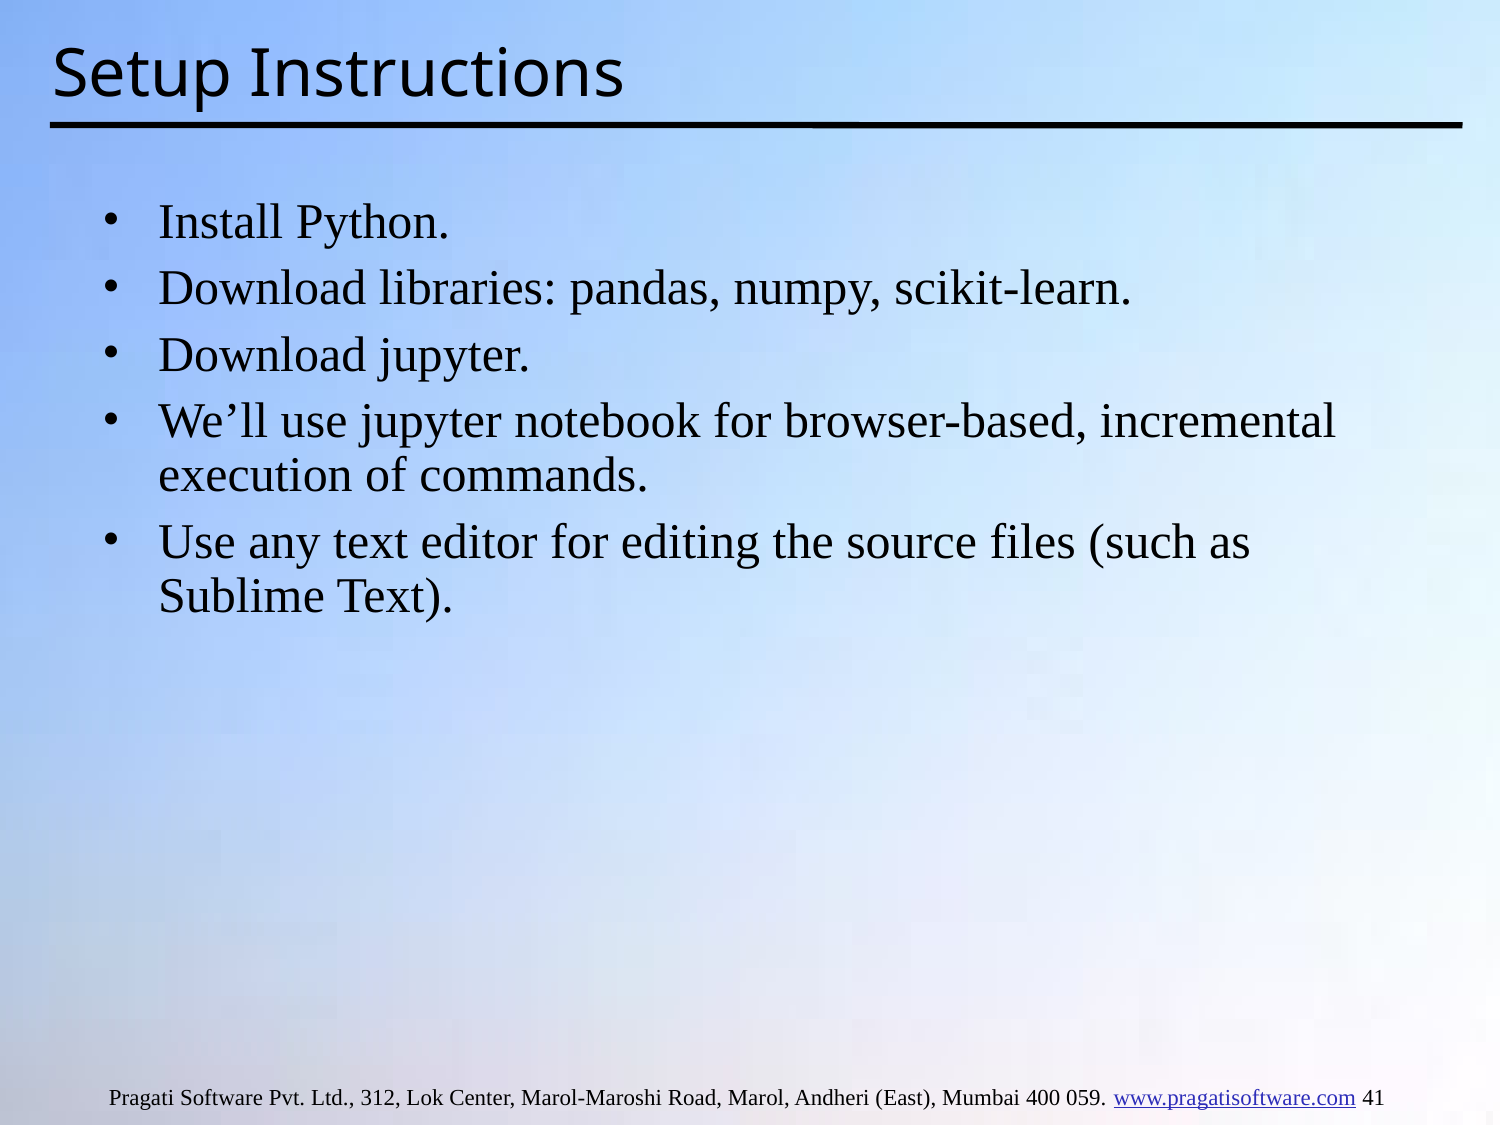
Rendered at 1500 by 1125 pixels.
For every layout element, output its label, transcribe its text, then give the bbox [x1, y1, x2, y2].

picture [0, 0, 1500, 1125]
list Install Python. Download libraries: pandas, numpy, scikit-learn. Download jupyter. We’ll use jupyter notebook for browser-based, incremental execution of commands. Use any text editor for editing the source files (such as Sublime Text). [87, 187, 1412, 1063]
title Setup Instructions [37, 0, 1462, 137]
